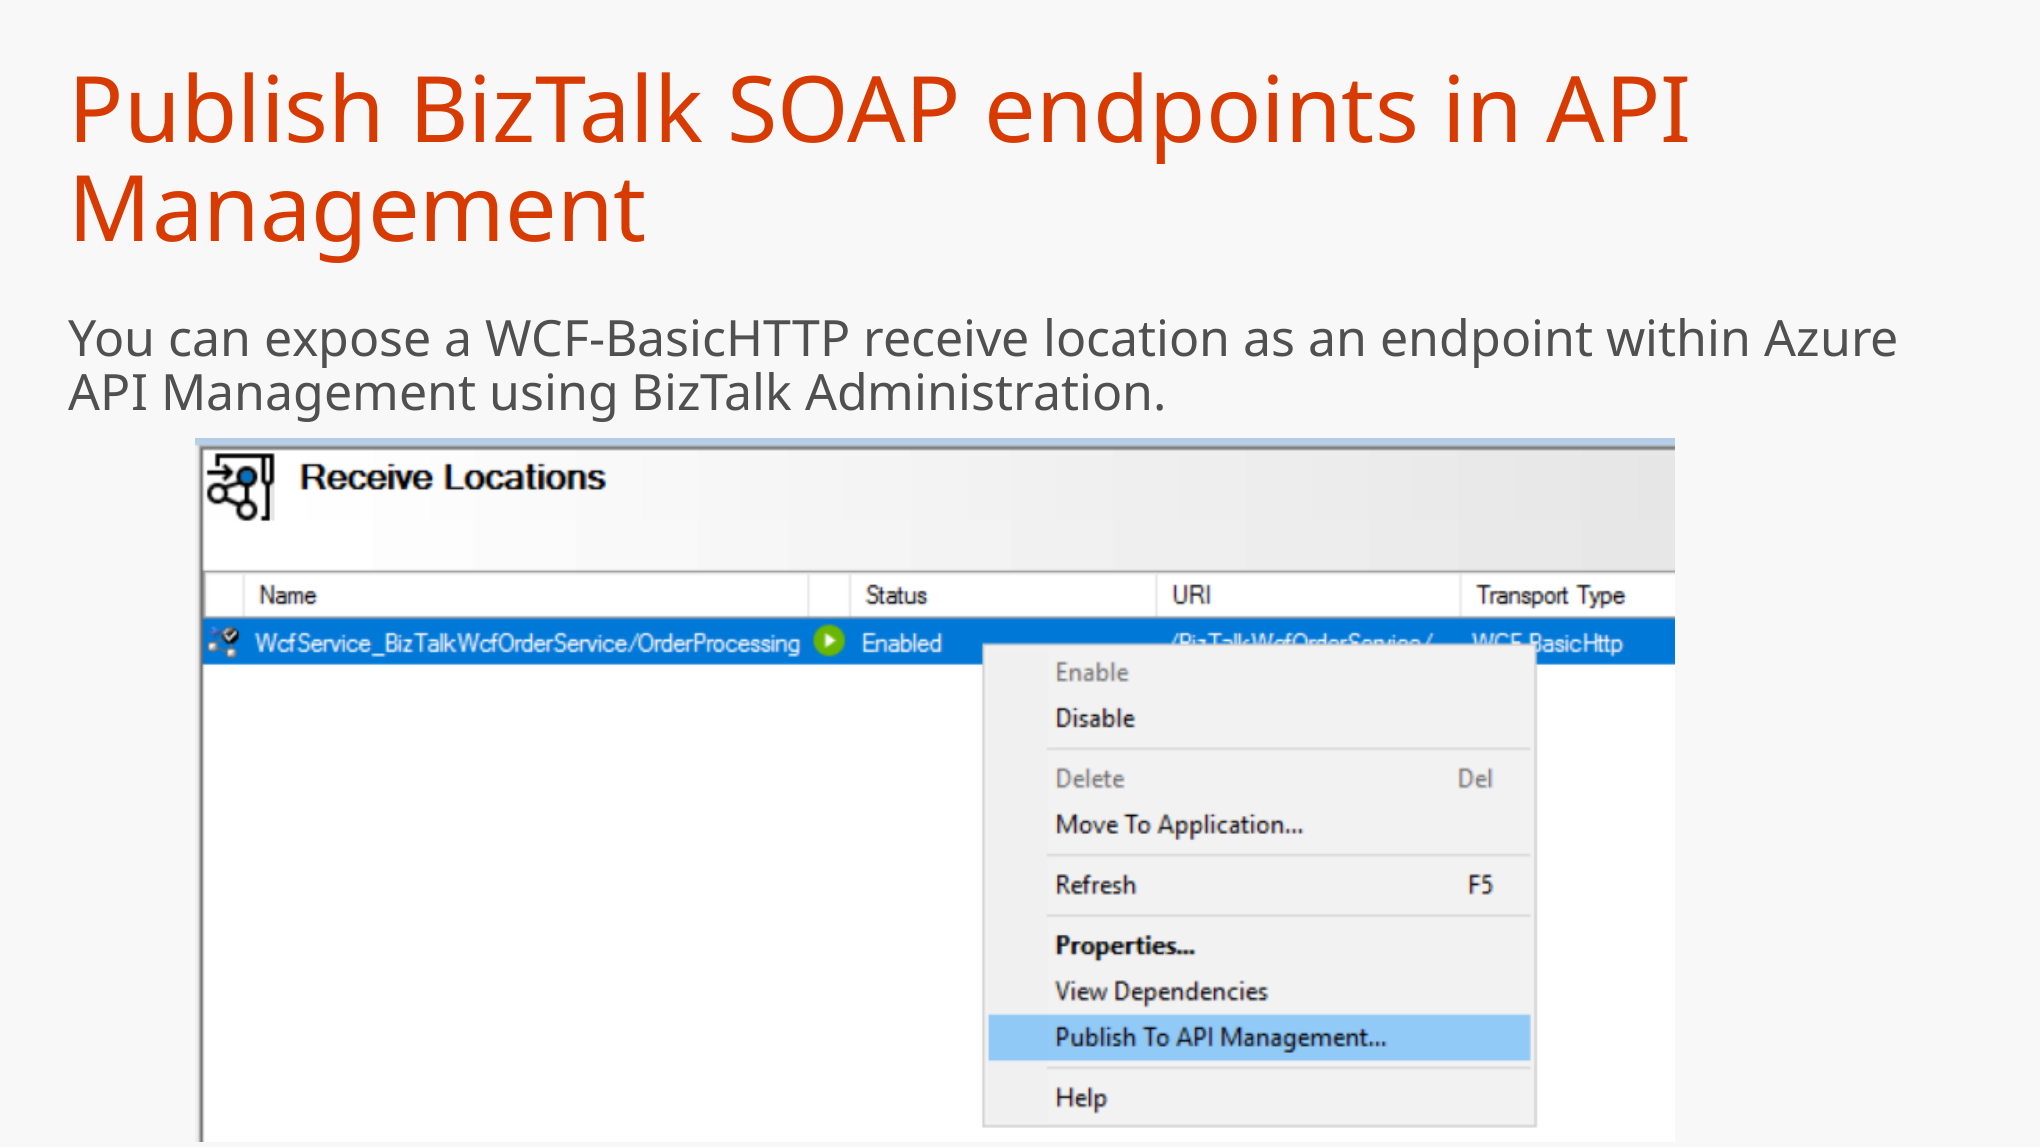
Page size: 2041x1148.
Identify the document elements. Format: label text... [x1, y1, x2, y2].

picture [194, 437, 1675, 1142]
title Publish BizTalk SOAP endpoints in API Management [45, 48, 1996, 262]
list You can expose a WCF-BasicHTTP receive location as an endpoint within Azure API Management using BizTalk Administration. [45, 298, 1996, 439]
